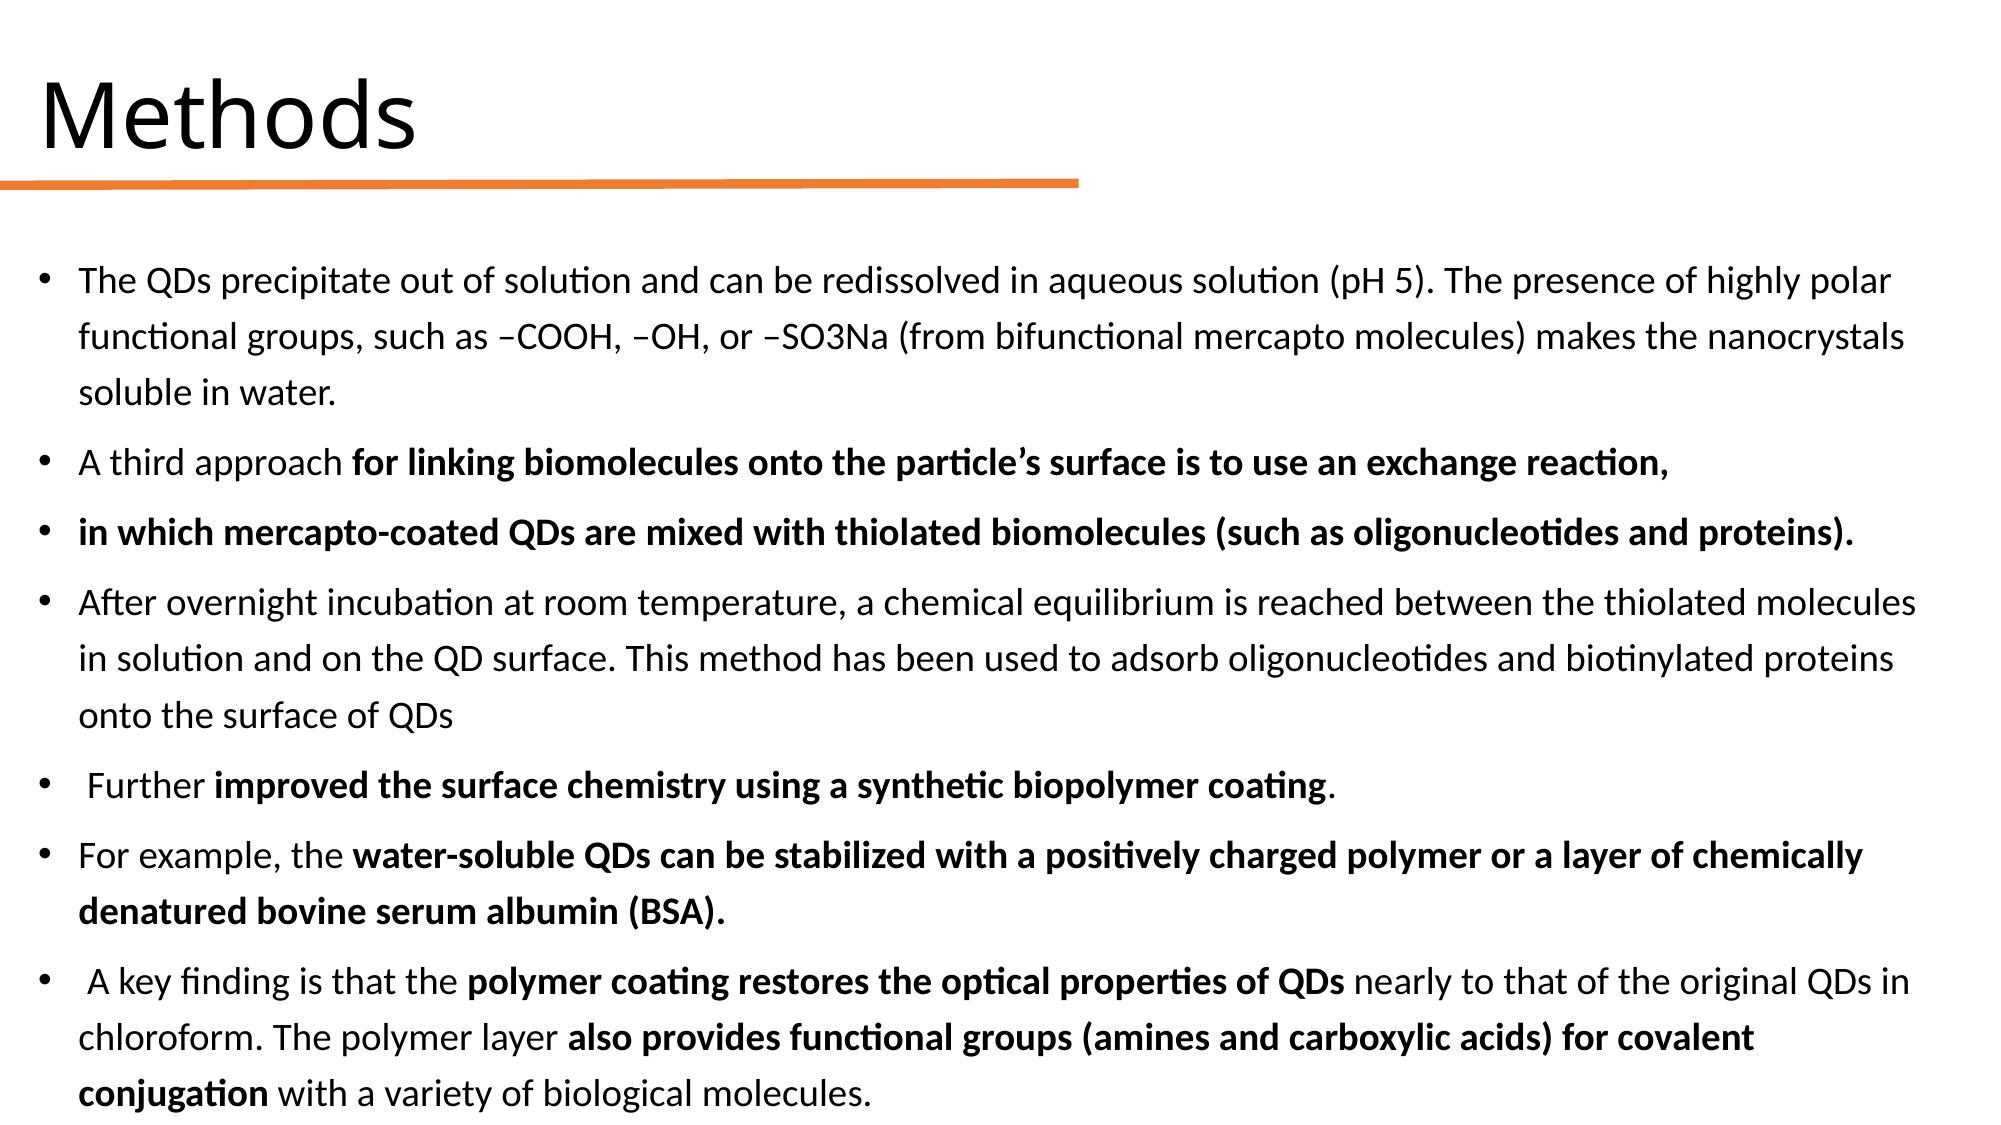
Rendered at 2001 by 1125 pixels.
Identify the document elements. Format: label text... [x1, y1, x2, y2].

list The QDs precipitate out of solution and can be redissolved in aqueous solution (pH 5). The presence of highly polar functional groups, such as –COOH, –OH, or –SO3Na (from bifunctional mercapto molecules) makes the nanocrystals soluble in water. A third approach for linking biomolecules onto the particle’s surface is to use an exchange reaction, in which mercapto-coated QDs are mixed with thiolated biomolecules (such as oligonucleotides and proteins). After overnight incubation at room temperature, a chemical equilibrium is reached between the thiolated molecules in solution and on the QD surface. This method has been used to adsorb oligonucleotides and biotinylated proteins onto the surface of QDs Further improved the surface chemistry using a synthetic biopolymer coating. For example, the water-soluble QDs can be stabilized with a positively charged polymer or a layer of chemically denatured bovine serum albumin (BSA). A key finding is that the polymer coating restores the optical properties of QDs nearly to that of the original QDs in chloroform. The polymer layer also provides functional groups (amines and carboxylic acids) for covalent conjugation with a variety of biological molecules. [23, 237, 1964, 1125]
title Methods [23, 33, 1964, 206]
